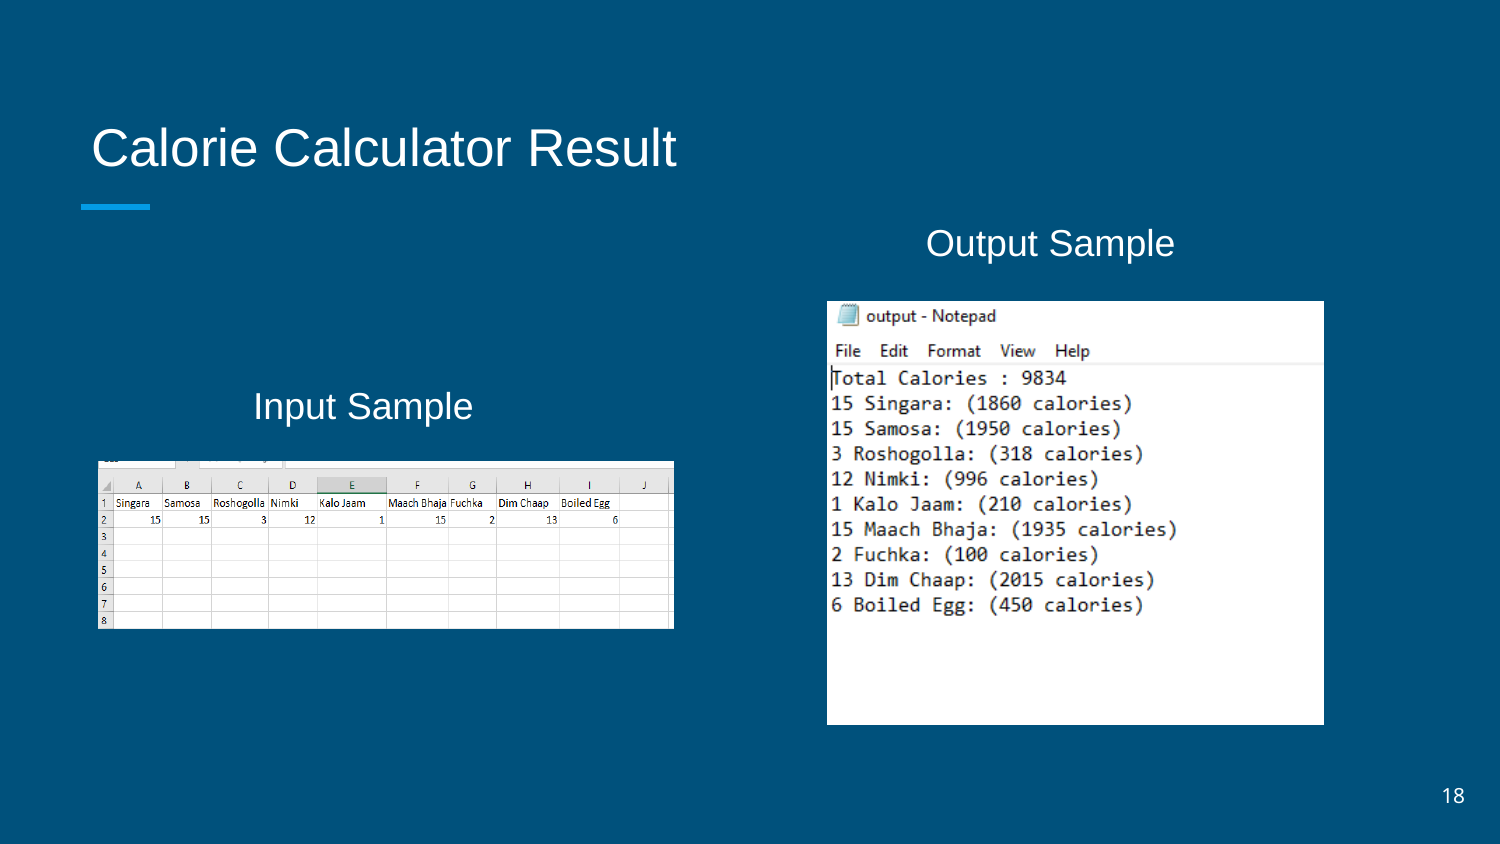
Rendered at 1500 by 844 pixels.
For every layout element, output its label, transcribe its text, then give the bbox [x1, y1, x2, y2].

picture [828, 302, 1323, 724]
text_box Output Sample [910, 204, 1286, 278]
picture [99, 462, 673, 628]
slide_number ‹#› [1389, 764, 1480, 830]
text_box Calorie Calculator Result [76, 98, 1474, 192]
text_box Input Sample [238, 366, 650, 460]
